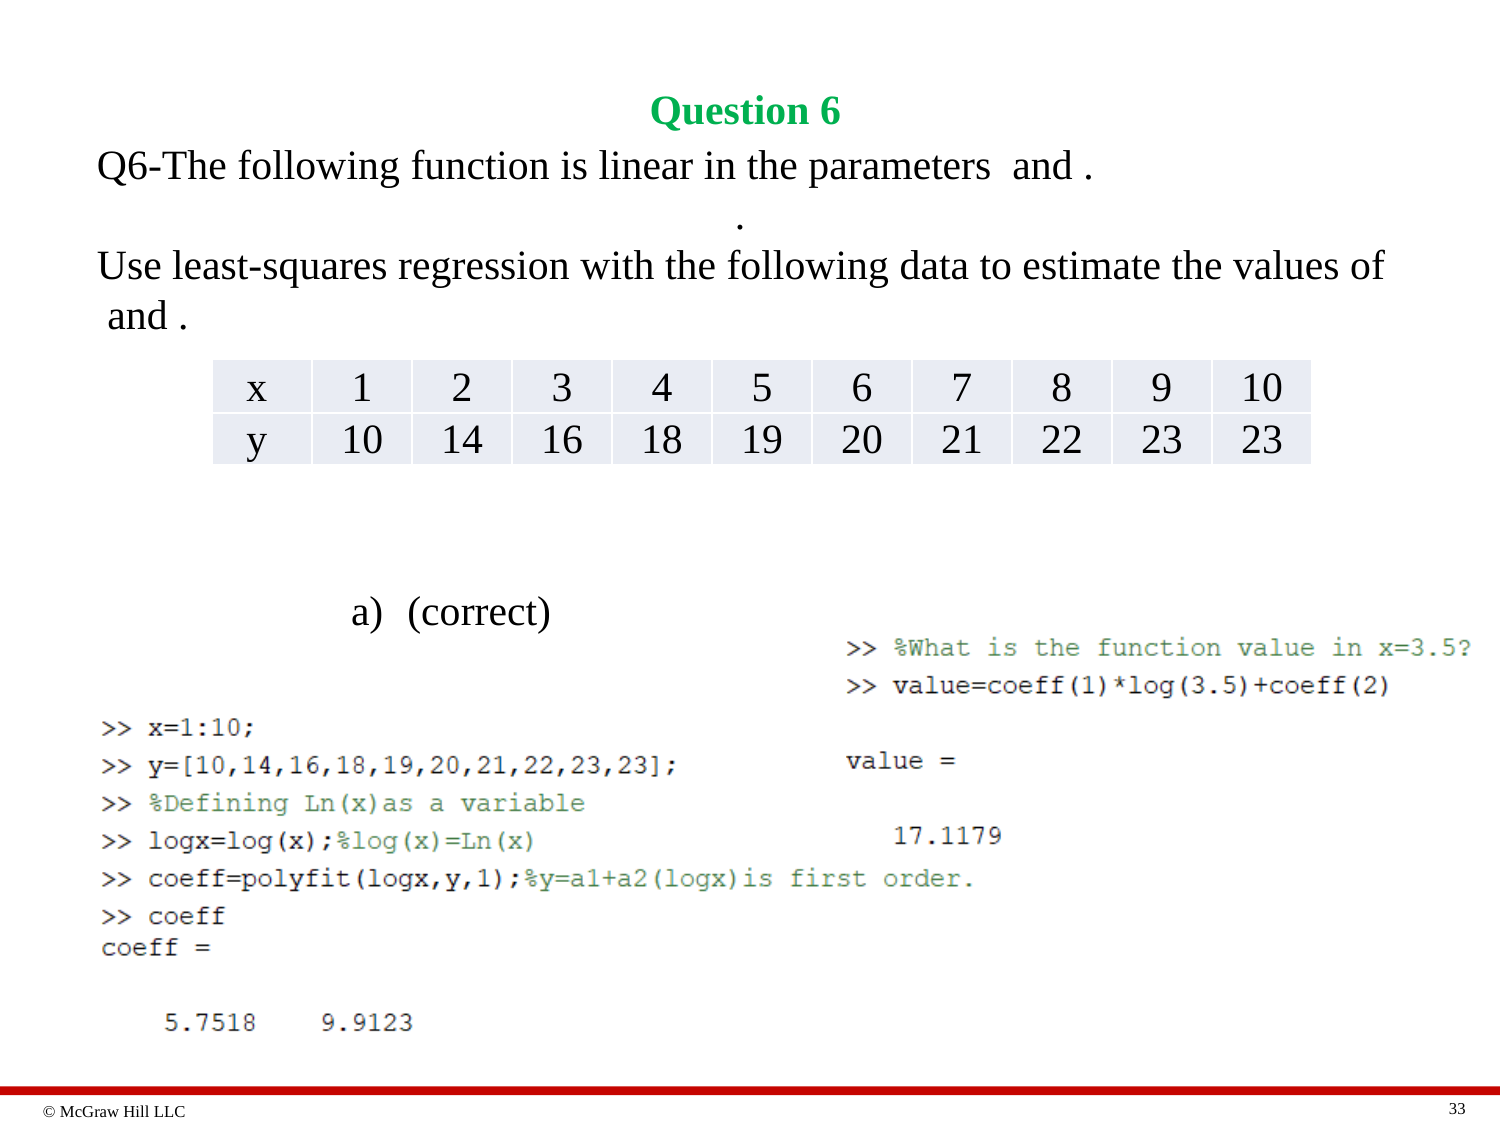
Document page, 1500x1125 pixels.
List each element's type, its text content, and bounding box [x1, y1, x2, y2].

text_box Question 6 [82, 75, 1409, 141]
table_cell 16 [513, 414, 611, 464]
table_header 10 [1213, 360, 1311, 412]
table_header 4 [613, 360, 711, 412]
table_cell 23 [1113, 414, 1211, 464]
table_cell 20 [813, 414, 911, 464]
table_cell y [213, 414, 311, 464]
table_cell 14 [413, 414, 511, 464]
table_header x [213, 360, 311, 412]
table_cell 22 [1013, 414, 1111, 464]
table_header 2 [413, 360, 511, 412]
table_cell 21 [913, 414, 1011, 464]
table_header 5 [713, 360, 811, 412]
table_header 8 [1013, 360, 1111, 412]
table_header 1 [313, 360, 411, 412]
table_header 9 [1113, 360, 1211, 412]
picture [98, 634, 1474, 1039]
slide_number 33 [1415, 1094, 1474, 1122]
table_header 3 [513, 360, 611, 412]
table_header 6 [813, 360, 911, 412]
table_cell 19 [713, 414, 811, 464]
table_cell 10 [313, 414, 411, 464]
table_cell 23 [1213, 414, 1311, 464]
table_cell 18 [613, 414, 711, 464]
table_header 7 [913, 360, 1011, 412]
